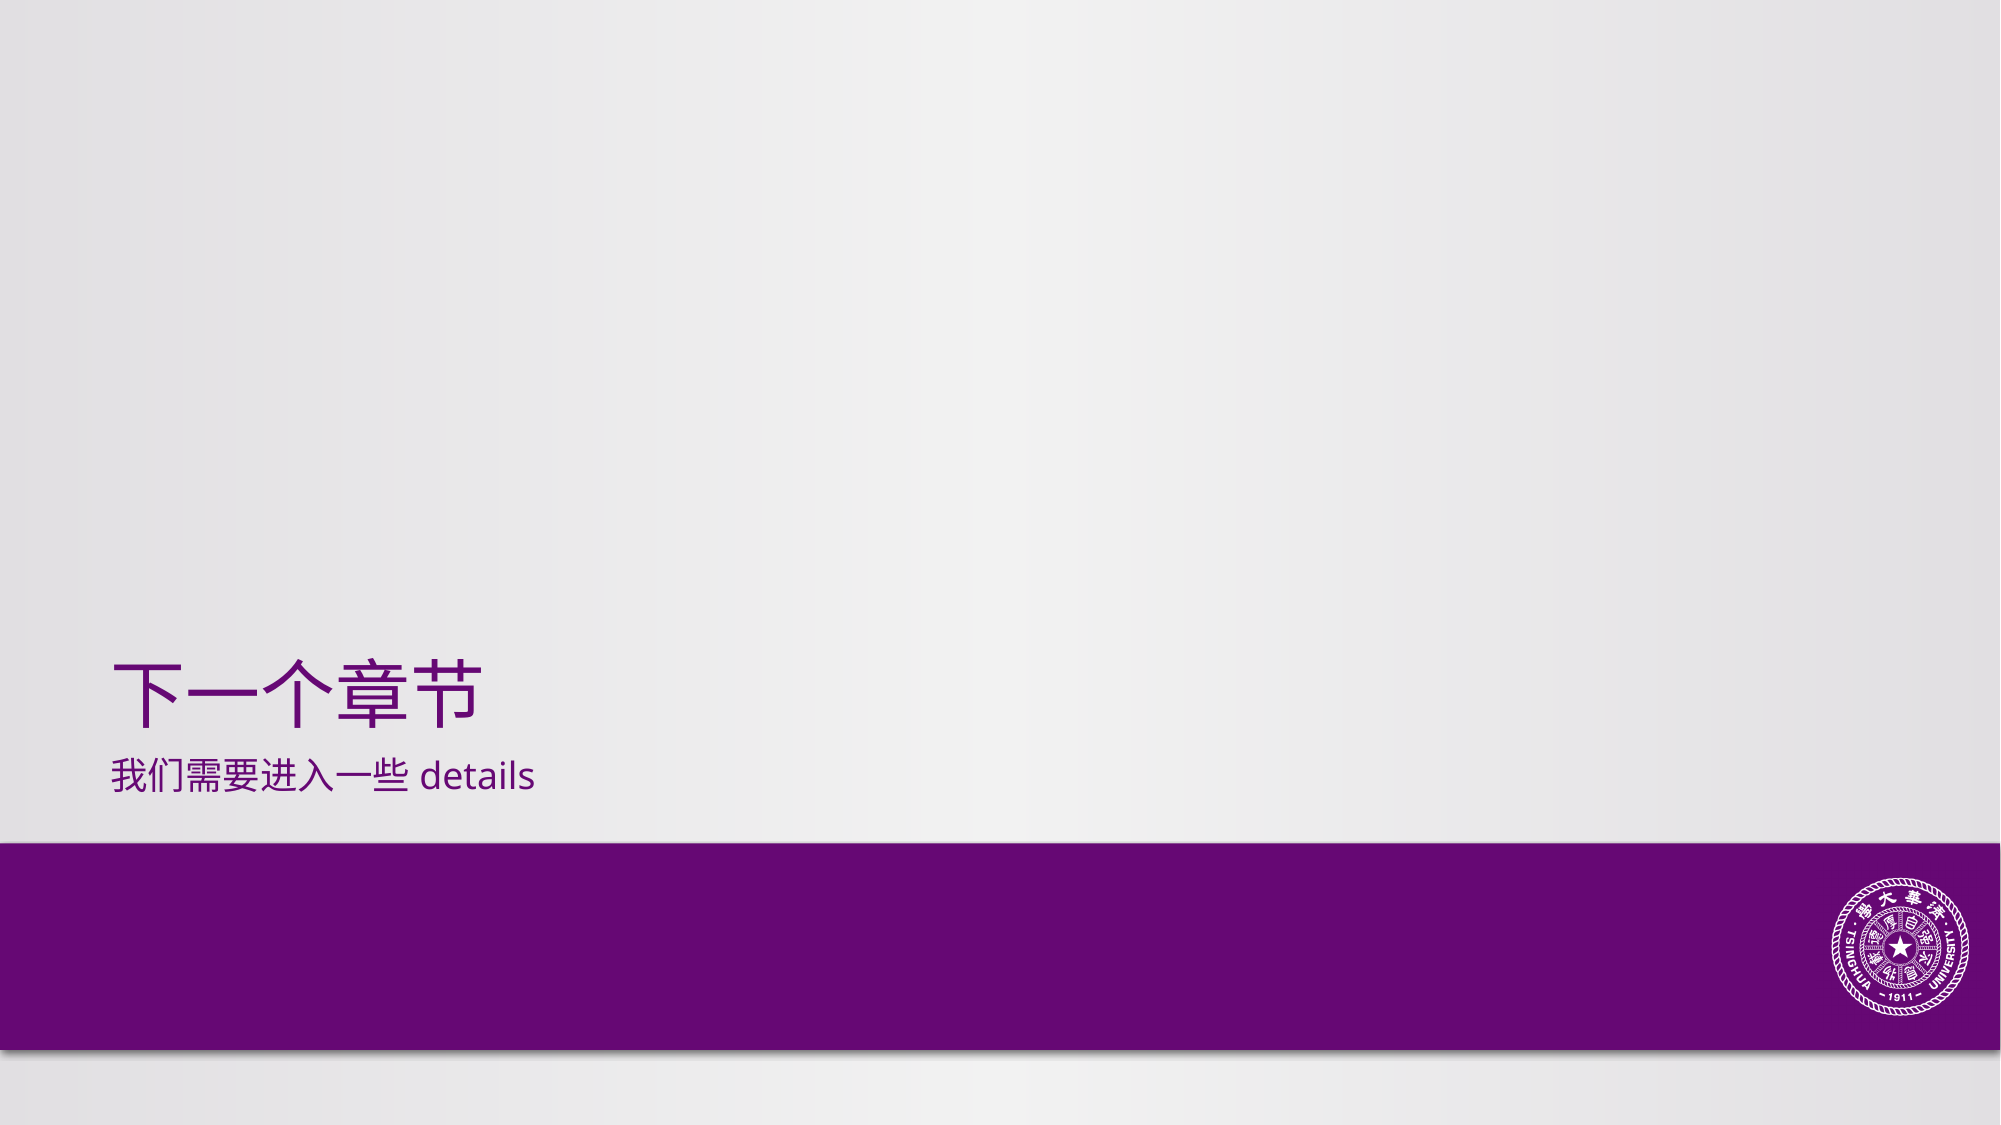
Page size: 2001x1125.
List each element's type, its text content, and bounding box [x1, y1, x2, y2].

list 我们需要进入一些details [95, 744, 1905, 844]
title 下一个章节 [95, 499, 1905, 744]
